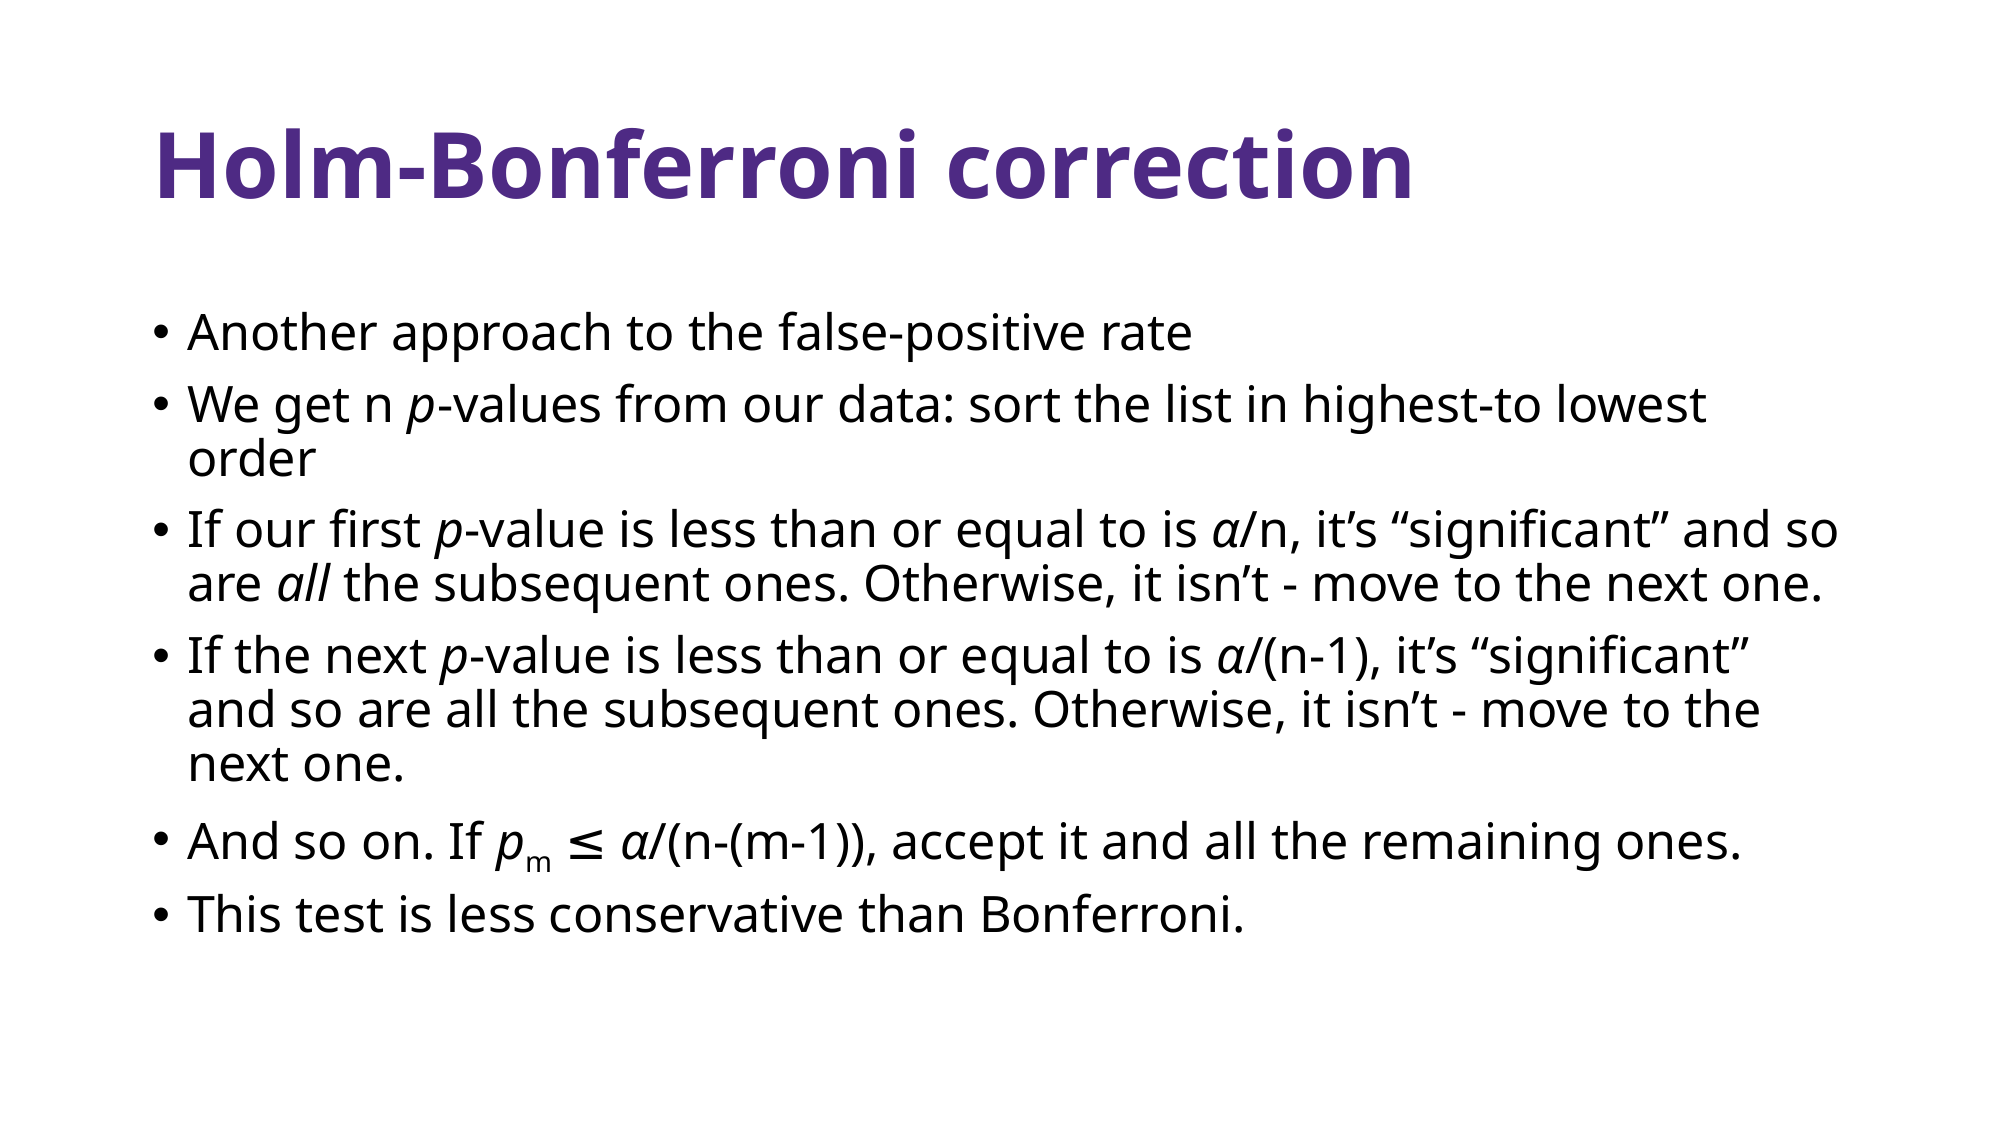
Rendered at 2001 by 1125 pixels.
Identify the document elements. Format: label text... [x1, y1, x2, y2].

list Another approach to the false-positive rate We get n p-values from our data: sort the list in highest-to lowest order If our first p-value is less than or equal to is α/n, it’s “significant” and so are all the subsequent ones. Otherwise, it isn’t - move to the next one. If the next p-value is less than or equal to is α/(n-1), it’s “significant” and so are all the subsequent ones. Otherwise, it isn’t - move to the next one. And so on. If pm ≤ α/(n-(m-1)), accept it and all the remaining ones. This test is less conservative than Bonferroni. [137, 299, 1863, 1014]
title Holm-Bonferroni correction [137, 59, 1863, 278]
